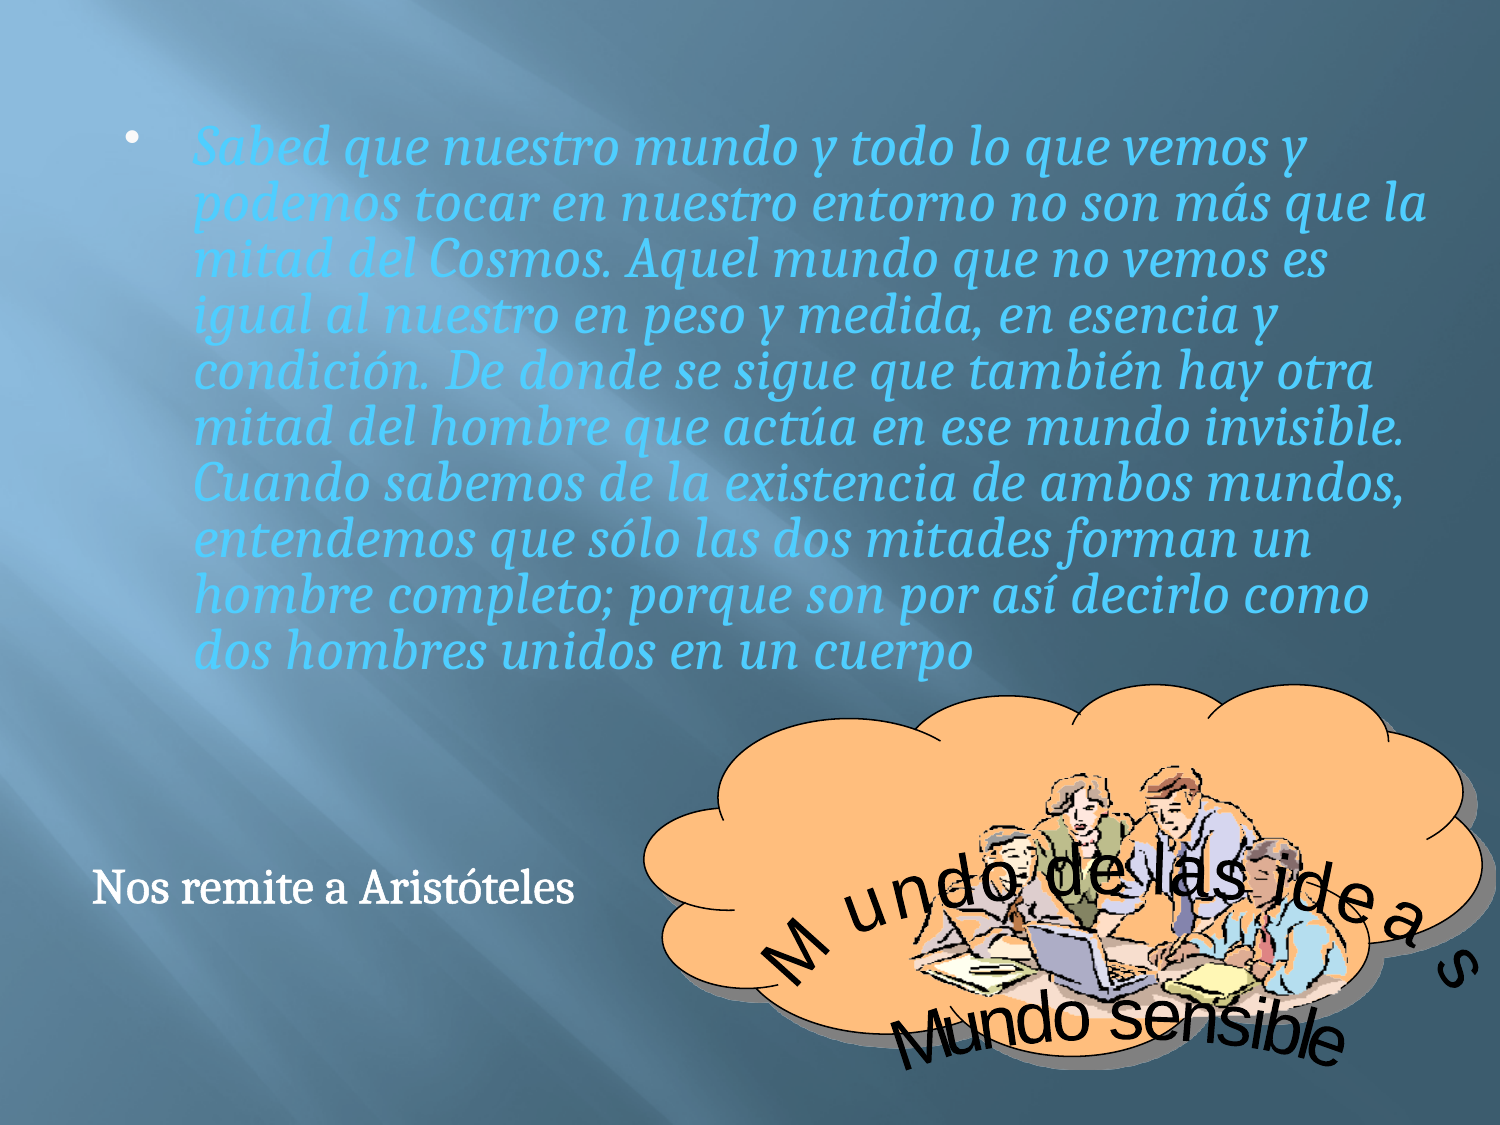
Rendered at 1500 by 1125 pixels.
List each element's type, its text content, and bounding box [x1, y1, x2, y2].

text_box Nos remite a Aristóteles [76, 845, 632, 921]
list Sabed que nuestro mundo y todo lo que vemos y podemos tocar en nuestro entorno no son más que la mitad del Cosmos. Aquel mundo que no vemos es igual al nuestro en peso y medida, en esencia y condición. De donde se sigue que también hay otra mitad del hombre que actúa en ese mundo invisible. Cuando sabemos de la existencia de ambos mundos, entendemos que sólo las dos mitades forman un hombre completo; porque son por así decirlo como dos hombres unidos en un cuerpo [88, 113, 1447, 789]
picture [903, 762, 1354, 1022]
text_box [643, 684, 1483, 1035]
